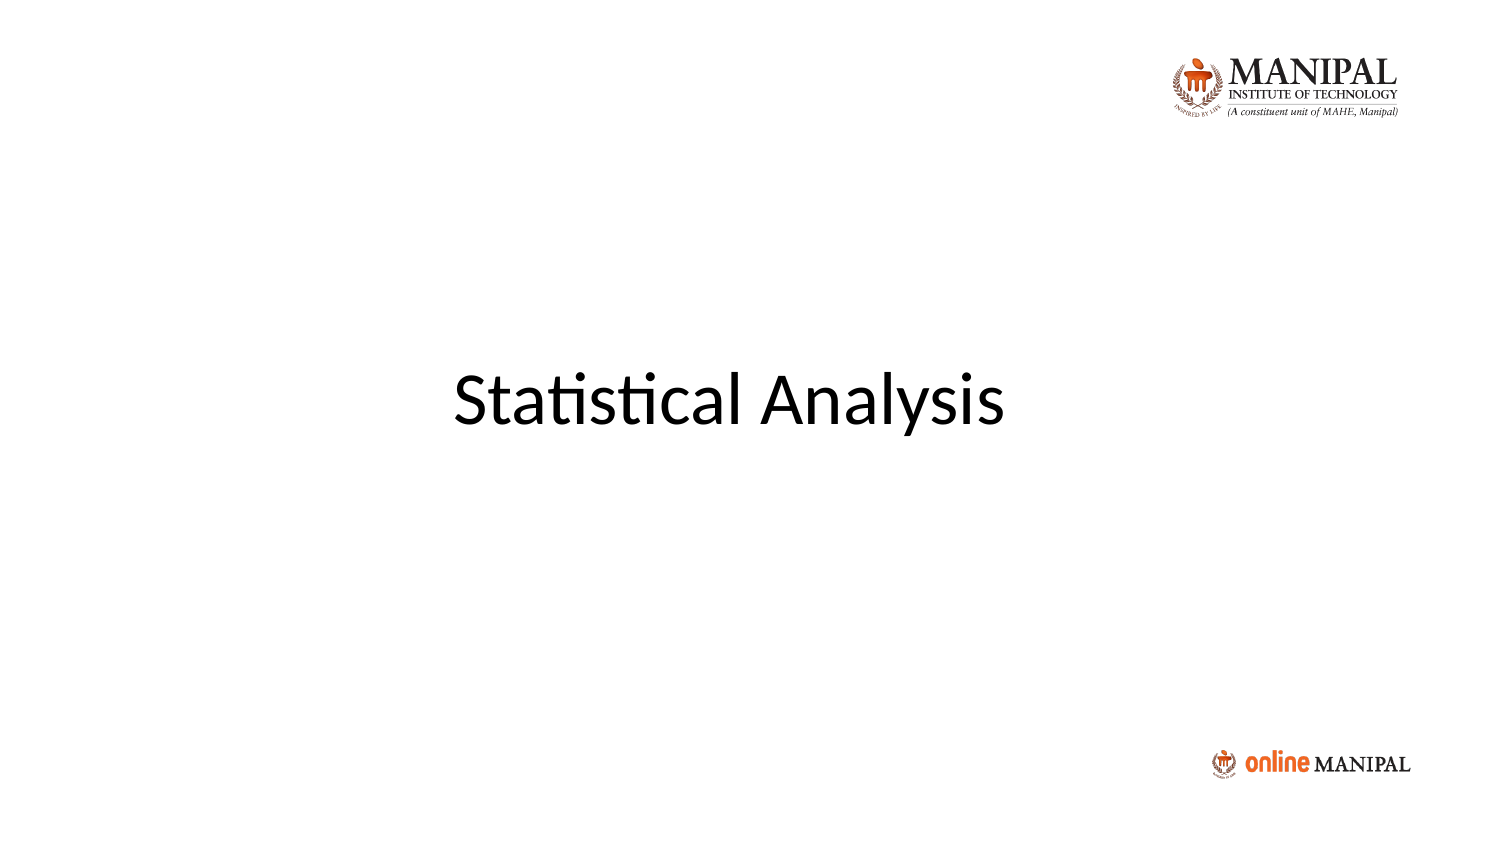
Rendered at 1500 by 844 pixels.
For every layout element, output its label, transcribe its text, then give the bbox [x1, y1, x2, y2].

picture [1159, 43, 1409, 131]
picture [1199, 724, 1425, 805]
text_box Statistical Analysis [441, 343, 1127, 446]
